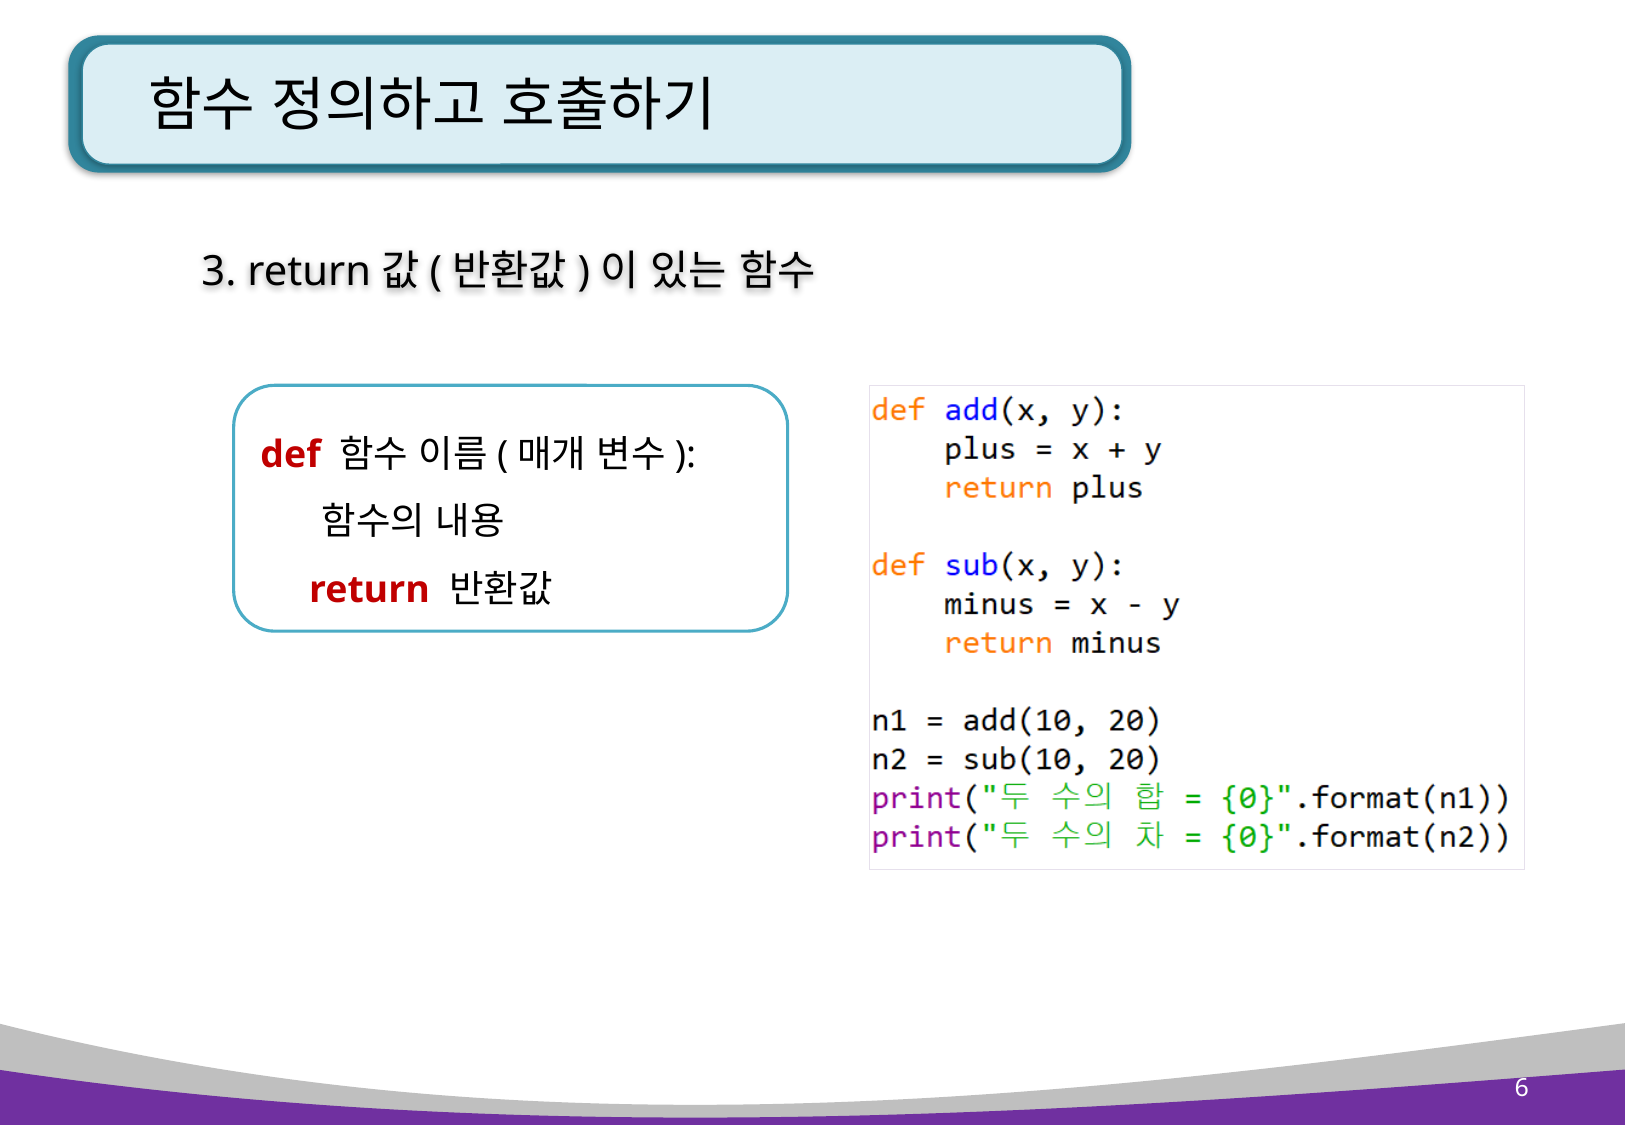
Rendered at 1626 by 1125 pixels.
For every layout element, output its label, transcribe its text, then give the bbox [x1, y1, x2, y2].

picture [868, 385, 1525, 870]
text_box 3. return값(반환값)이 있는 함수 [175, 211, 872, 302]
slide_number 6 [1452, 1058, 1544, 1119]
text_box def 함수 이름(매개 변수): 함수의 내용 return 반환값 [231, 383, 790, 634]
title 함수 정의하고 호출하기 [103, 32, 1121, 173]
